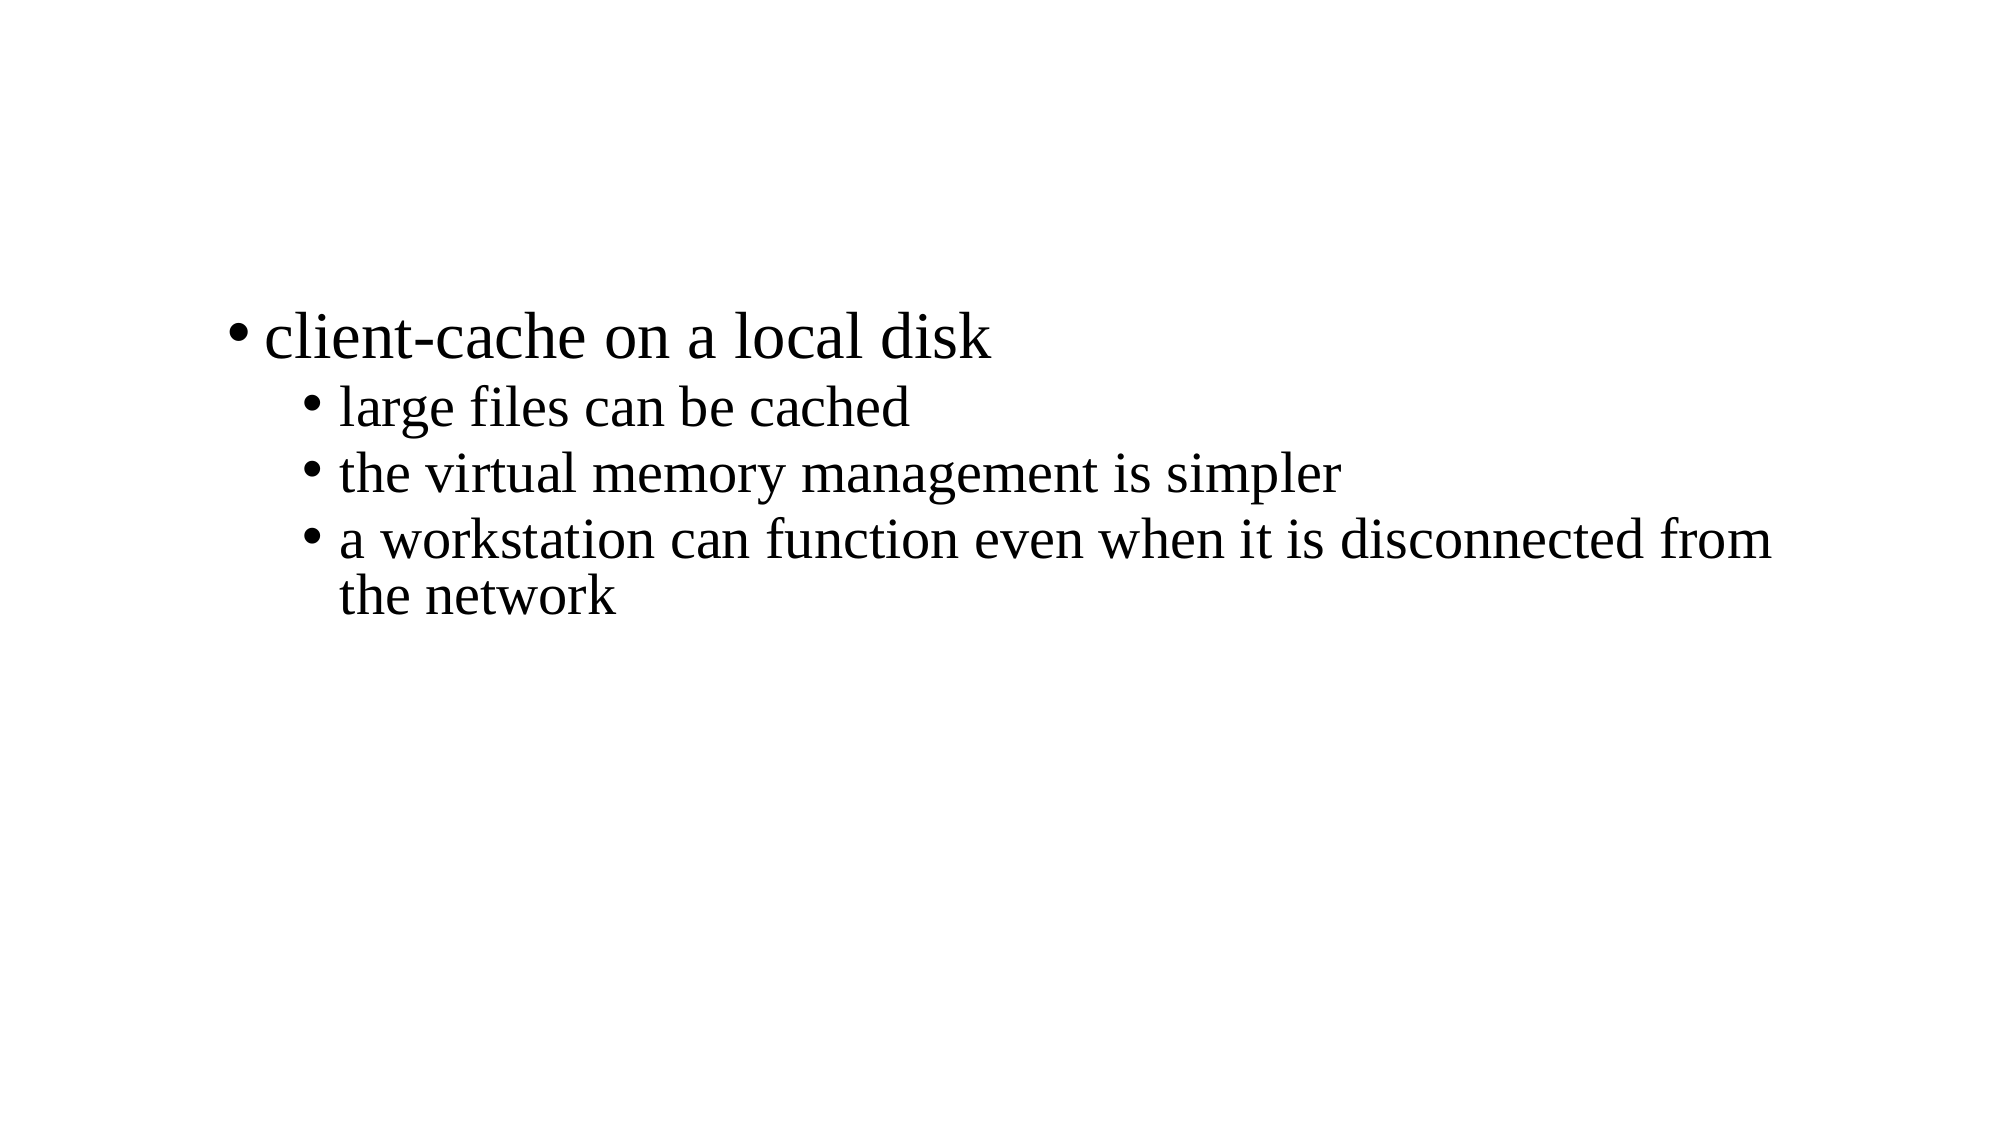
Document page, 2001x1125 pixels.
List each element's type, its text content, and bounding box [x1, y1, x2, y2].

list client-cache on a local disk large files can be cached the virtual memory management is simpler a workstation can function even when it is disconnected from the network [137, 299, 1863, 1014]
